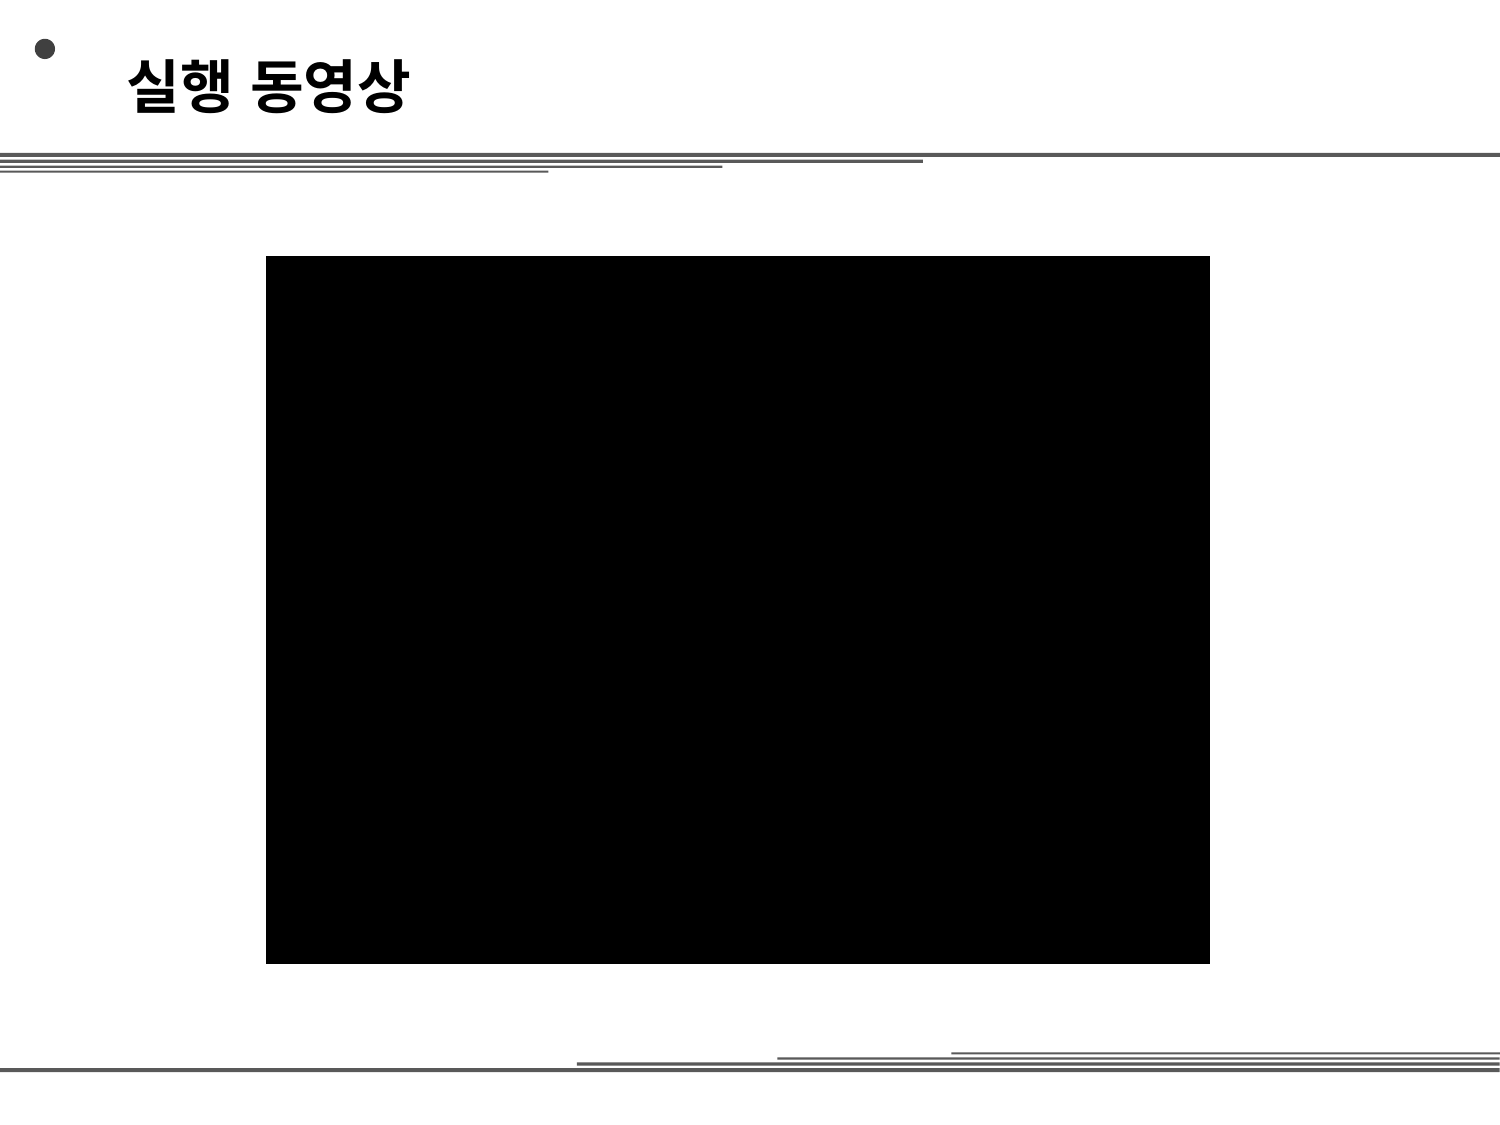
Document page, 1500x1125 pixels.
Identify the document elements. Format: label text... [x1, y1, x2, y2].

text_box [0, 152, 1500, 173]
text_box 실행 동영상 [112, 42, 656, 128]
text_box [32, 36, 58, 62]
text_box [265, 255, 1211, 965]
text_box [0, 1052, 1500, 1073]
